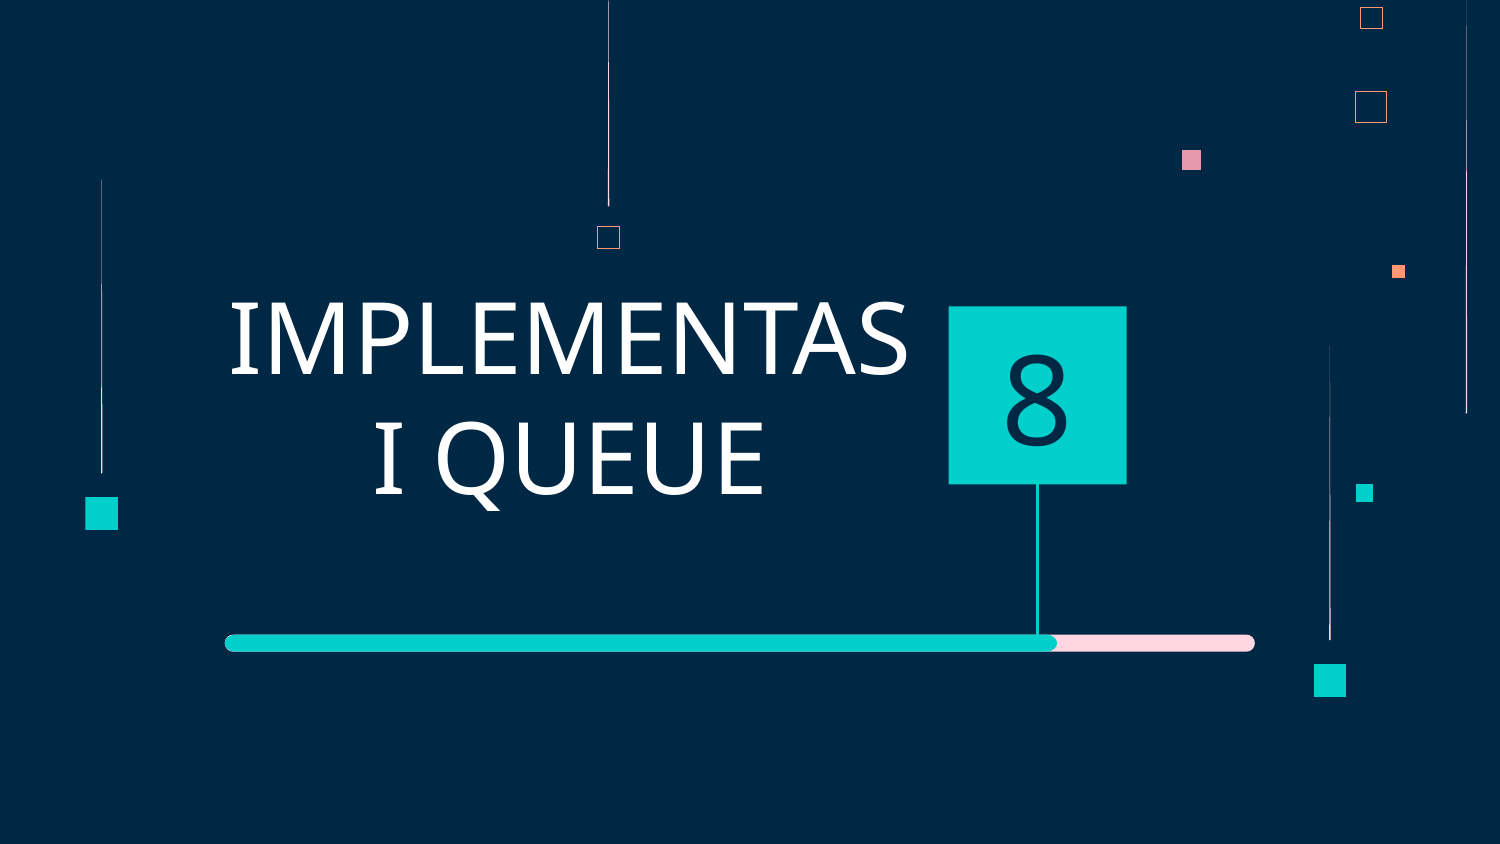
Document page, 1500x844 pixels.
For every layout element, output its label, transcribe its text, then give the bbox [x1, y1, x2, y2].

text_box [948, 306, 1127, 485]
title 8 [957, 348, 1119, 443]
title IMPLEMENTASI QUEUE [202, 392, 938, 530]
text_box [1049, 634, 1255, 652]
text_box [224, 634, 1058, 652]
